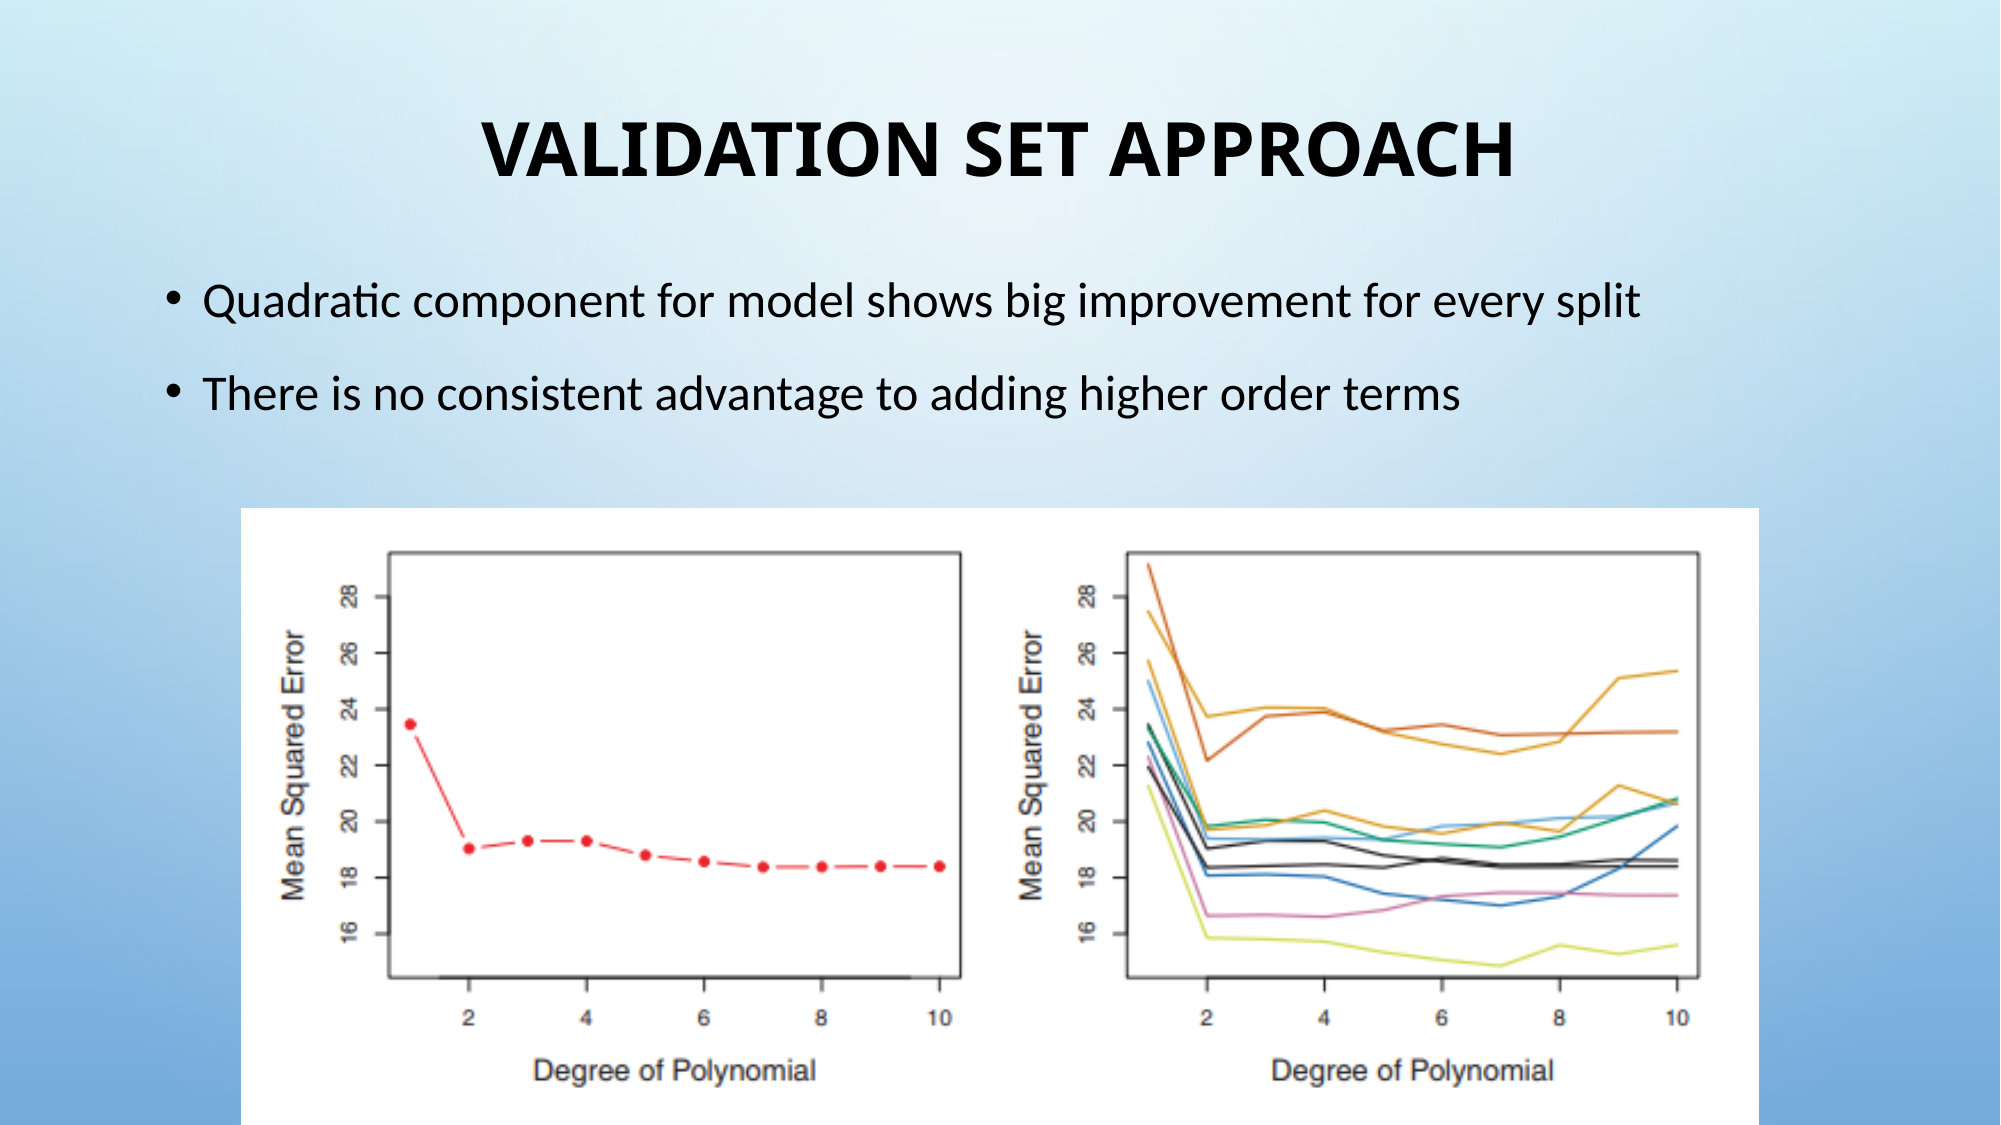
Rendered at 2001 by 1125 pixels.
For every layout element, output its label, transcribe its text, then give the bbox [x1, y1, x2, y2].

title Validation set approach [149, 101, 1851, 204]
picture [240, 508, 1760, 1125]
list Quadratic component for model shows big improvement for every split There is no consistent advantage to adding higher order terms [149, 247, 1851, 1083]
